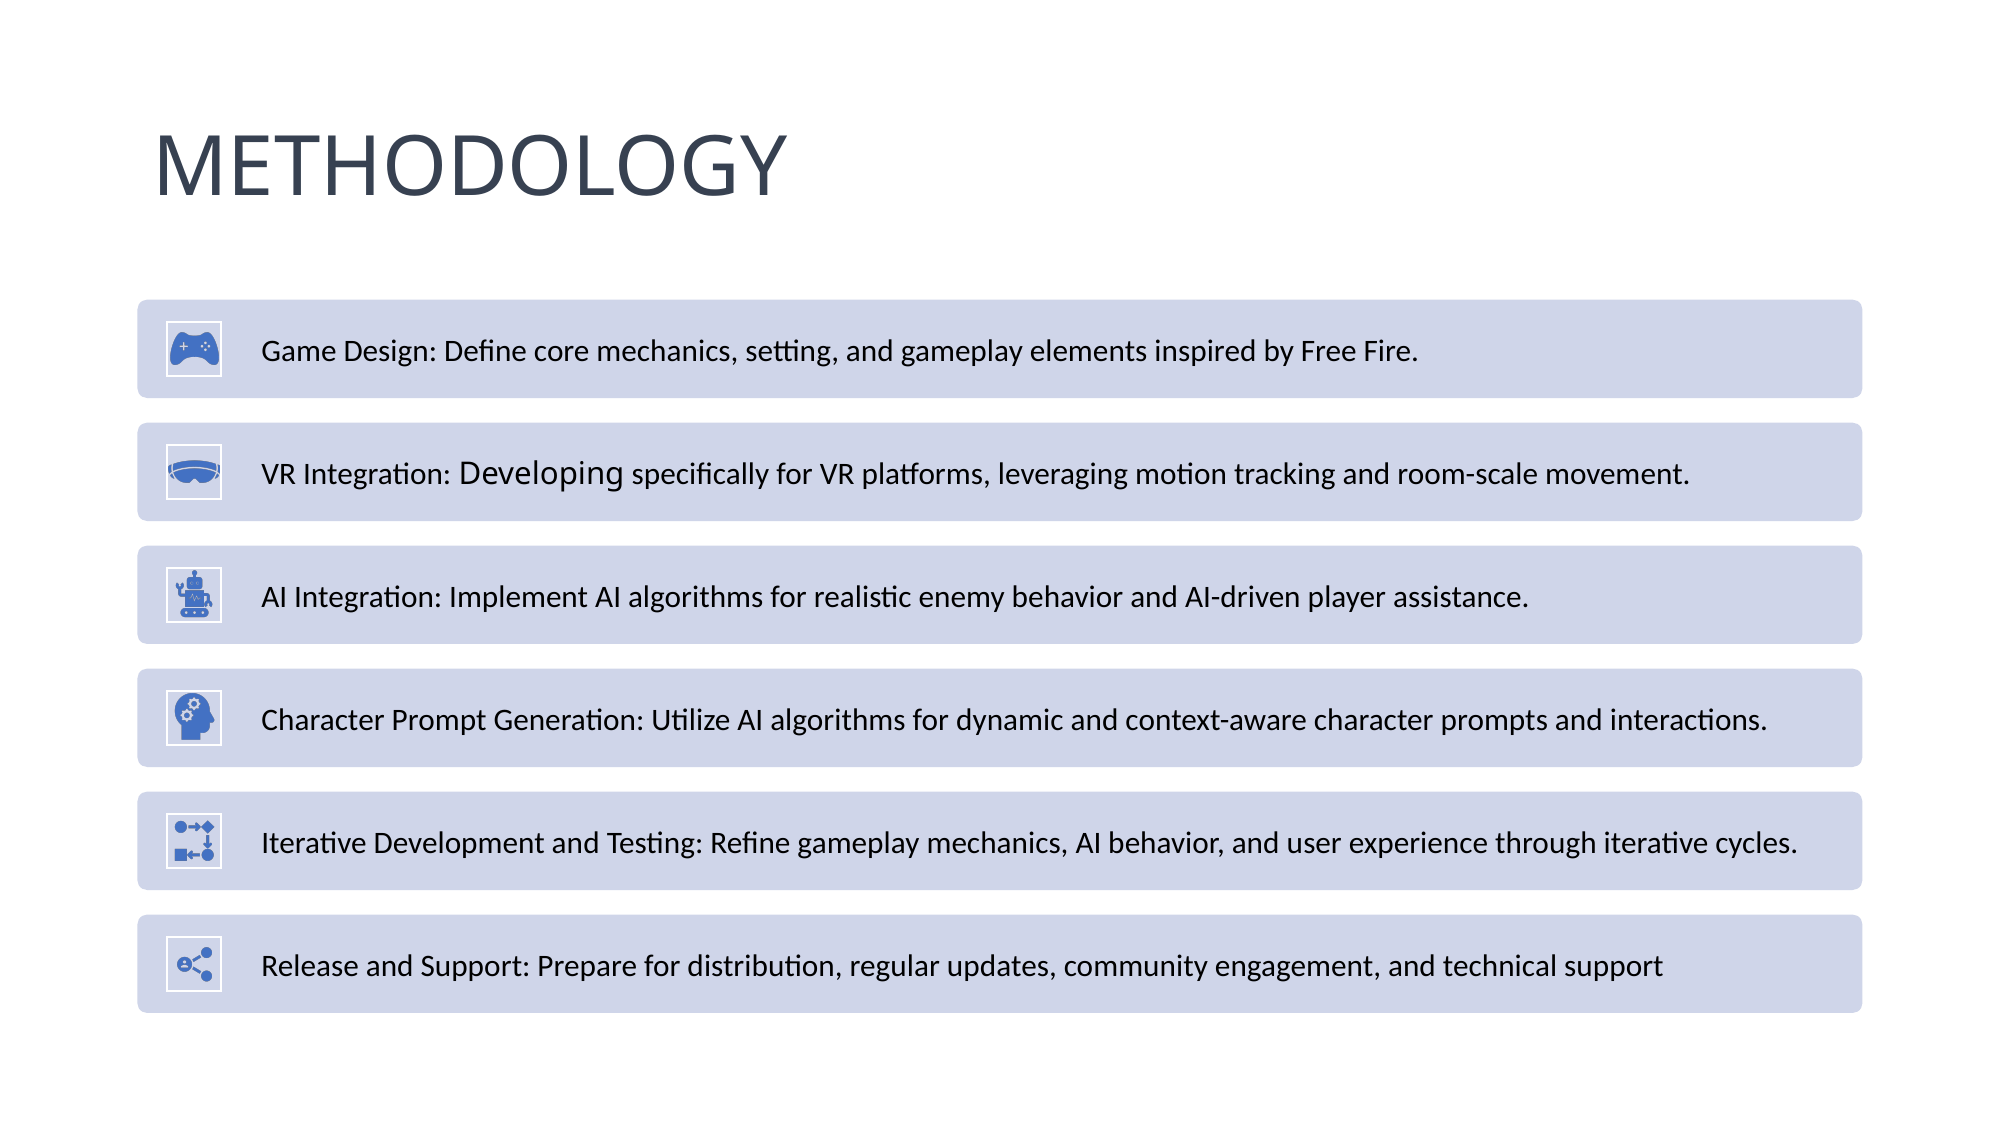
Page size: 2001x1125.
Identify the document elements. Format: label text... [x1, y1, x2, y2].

title METHODOLOGY [137, 59, 1863, 278]
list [137, 299, 1863, 1014]
